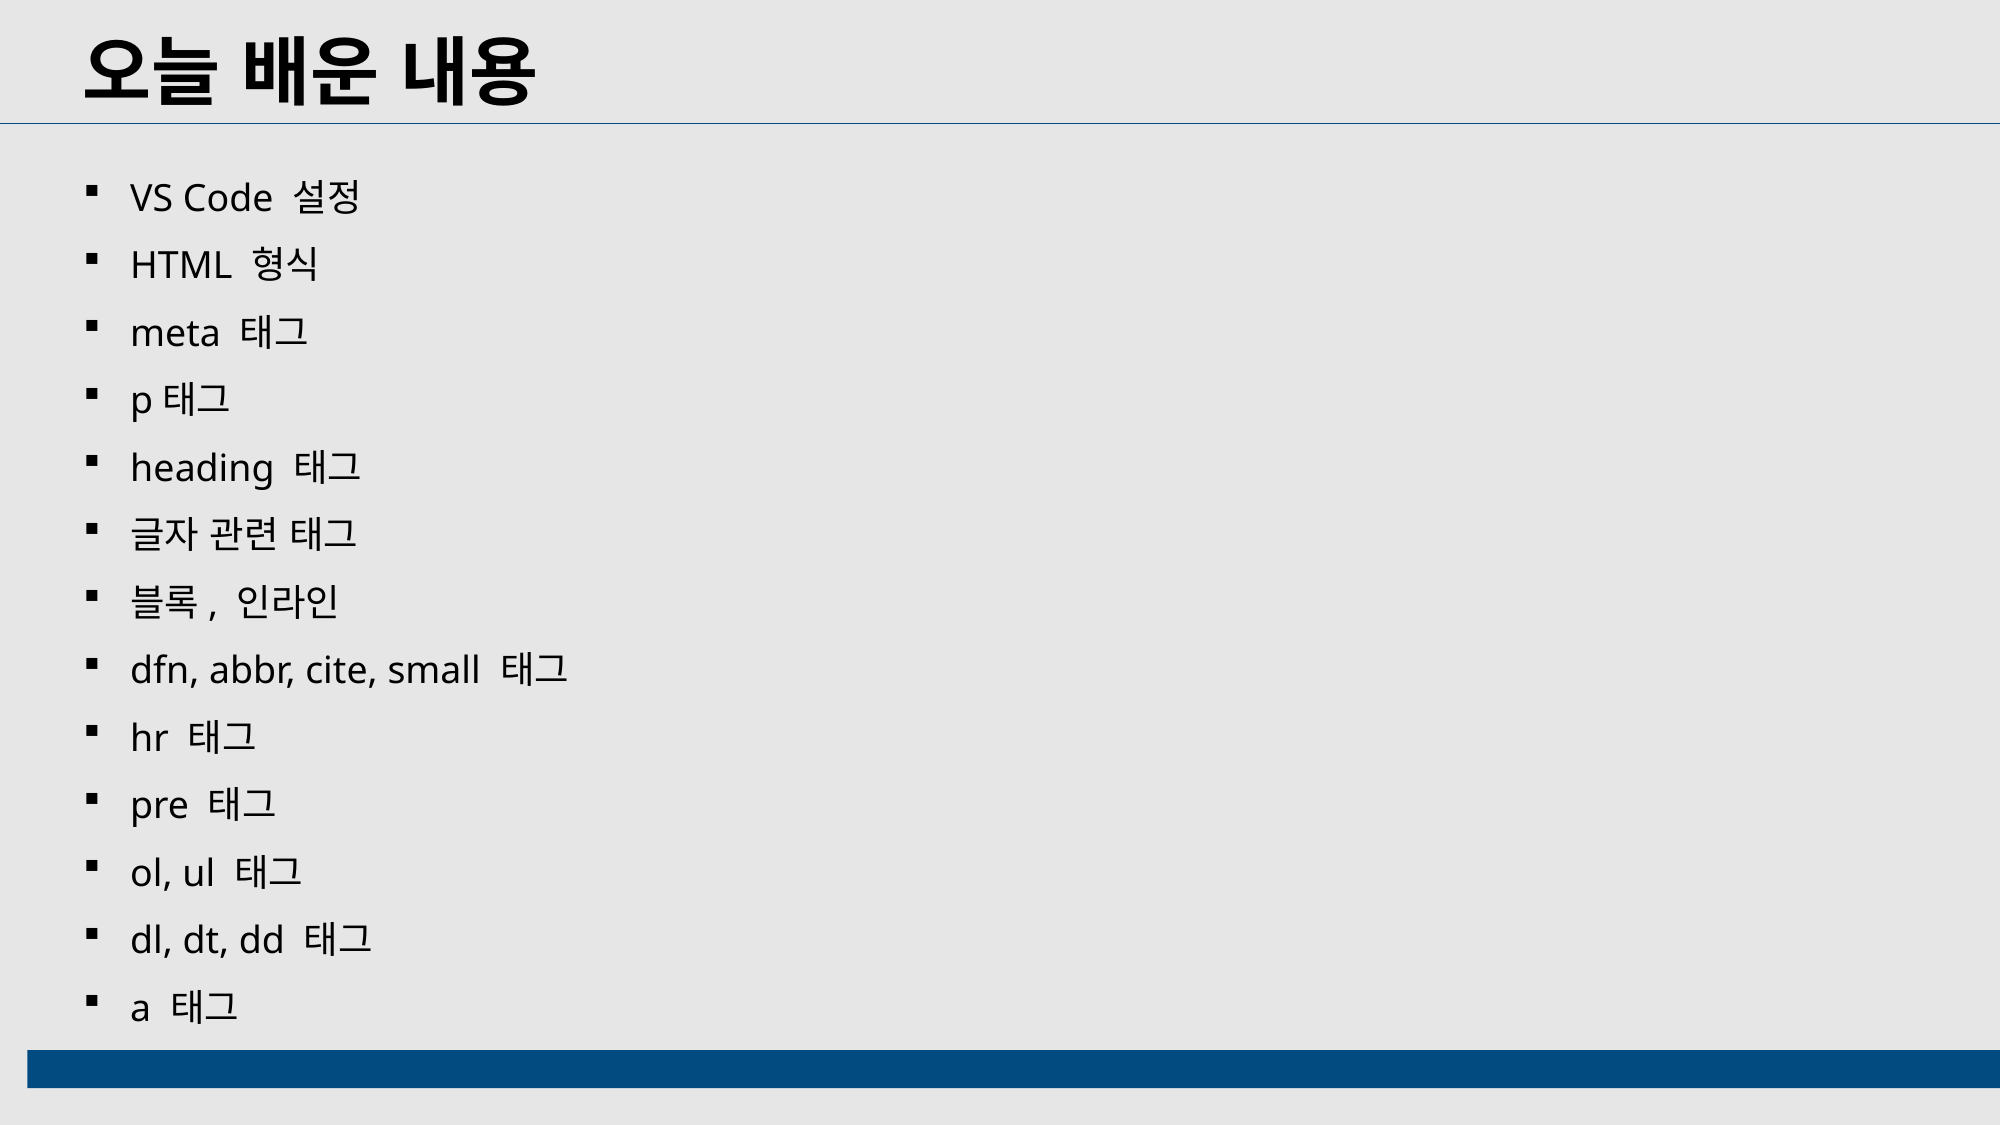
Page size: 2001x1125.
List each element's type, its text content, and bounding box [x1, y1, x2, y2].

text_box [26, 1049, 2000, 1089]
text_box 오늘 배운 내용 [68, 17, 1375, 122]
text_box VS Code 설정 HTML 형식 meta 태그 p태그 heading 태그 글자 관련 태그 블록, 인라인 dfn, abbr, cite, small 태그 hr 태그 pre 태그 ol, ul 태그 dl, dt, dd 태그 a 태그 [68, 143, 954, 1026]
